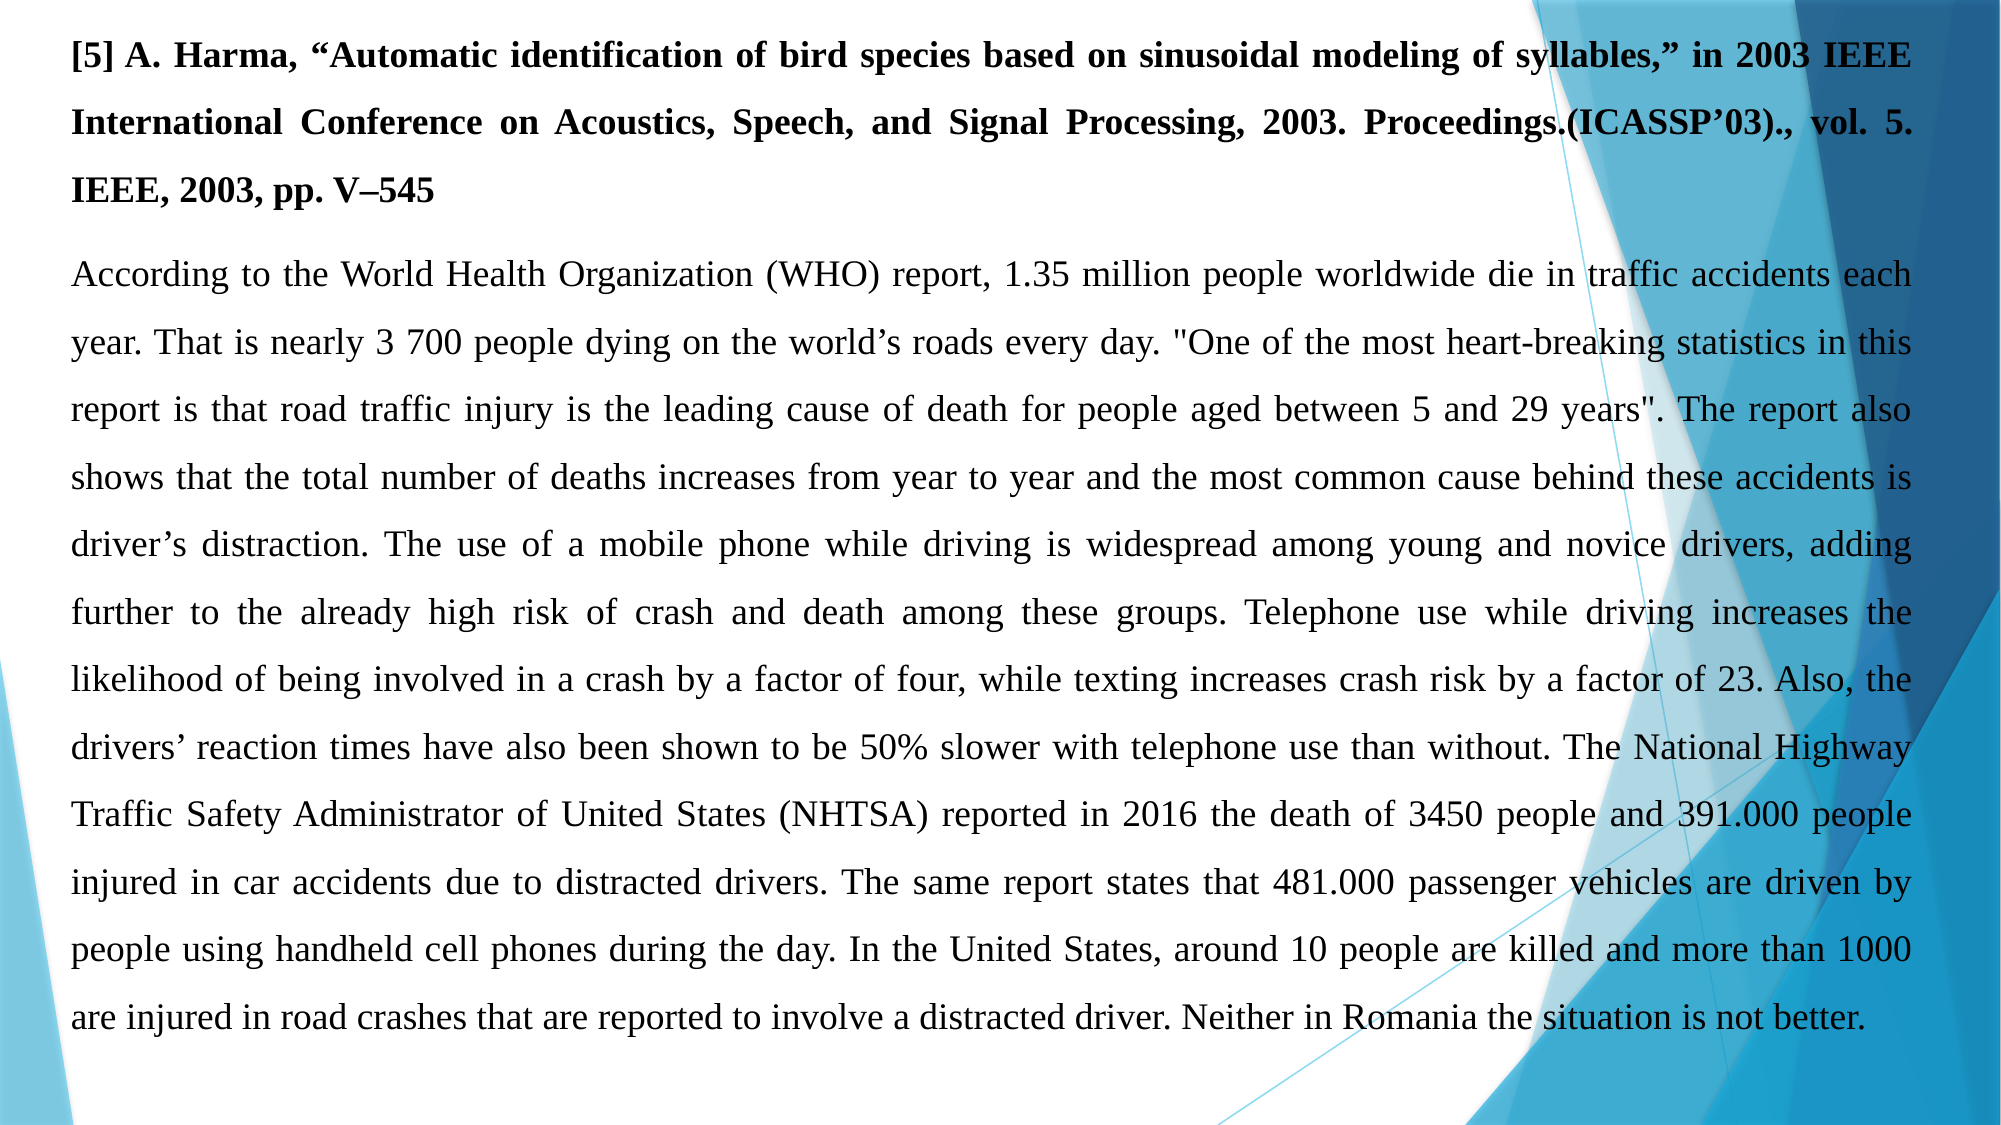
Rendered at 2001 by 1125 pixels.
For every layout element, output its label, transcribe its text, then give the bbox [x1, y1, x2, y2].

text_box According to the World Health Organization (WHO) report, 1.35 million people worldwide die in traffic accidents each year. That is nearly 3 700 people dying on the world’s roads every day. "One of the most heart-breaking statistics in this report is that road traffic injury is the leading cause of death for people aged between 5 and 29 years". The report also shows that the total number of deaths increases from year to year and the most common cause behind these accidents is driver’s distraction. The use of a mobile phone while driving is widespread among young and novice drivers, adding further to the already high risk of crash and death among these groups. Telephone use while driving increases the likelihood of being involved in a crash by a factor of four, while texting increases crash risk by a factor of 23. Also, the drivers’ reaction times have also been shown to be 50% slower with telephone use than without. The National Highway Traffic Safety Administrator of United States (NHTSA) reported in 2016 the death of 3450 people and 391.000 people injured in car accidents due to distracted drivers. The same report states that 481.000 passenger vehicles are driven by people using handheld cell phones during the day. In the United States, around 10 people are killed and more than 1000 are injured in road crashes that are reported to involve a distracted driver. Neither in Romania the situation is not better. [55, 219, 1930, 1045]
text_box [5] A. Harma, “Automatic identification of bird species based on sinusoidal modeling of syllables,” in 2003 IEEE International Conference on Acoustics, Speech, and Signal Processing, 2003. Proceedings.(ICASSP’03)., vol. 5. IEEE, 2003, pp. V–545 [55, 0, 1930, 218]
